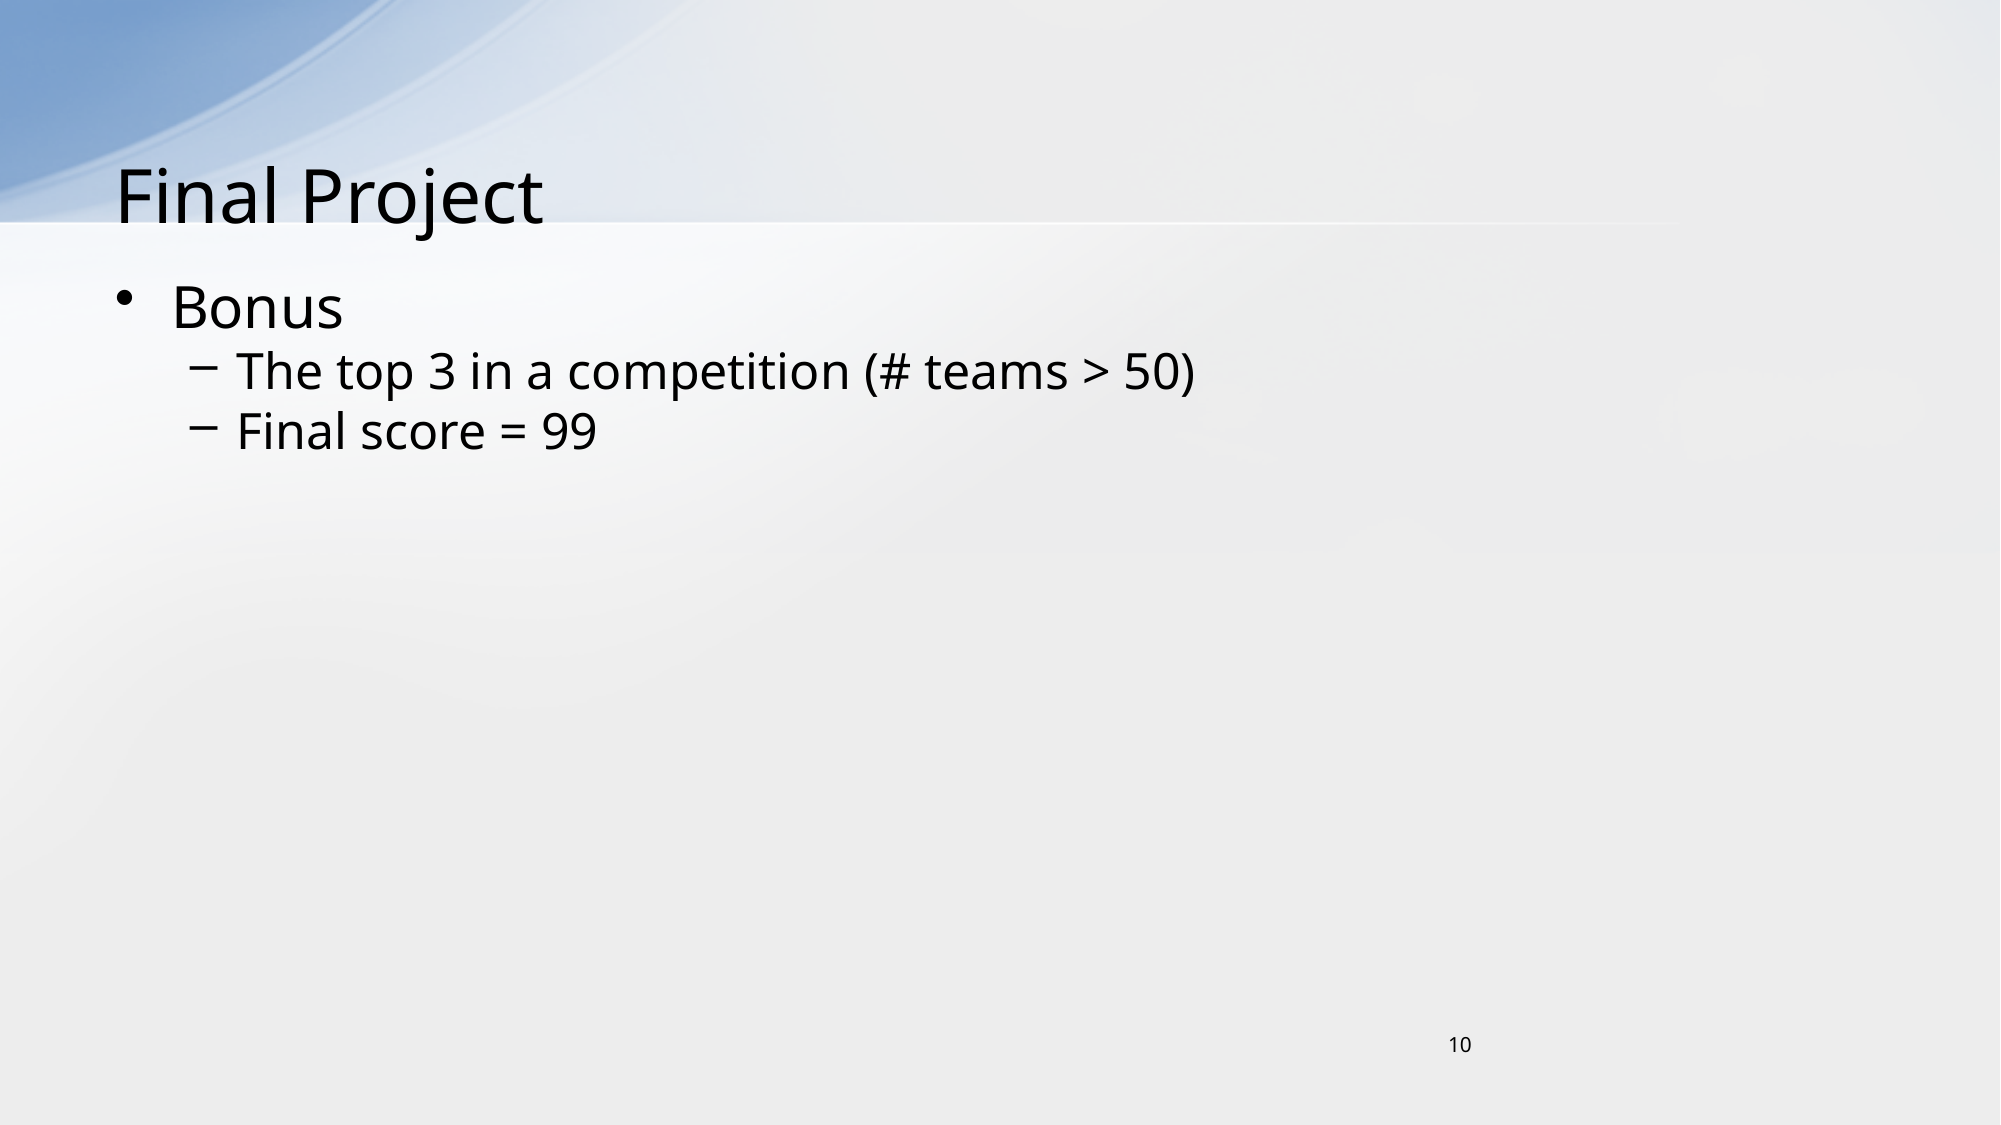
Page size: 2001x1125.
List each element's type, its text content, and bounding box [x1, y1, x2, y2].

slide_number 10 [1433, 1024, 1900, 1103]
title Final Project [99, 58, 1900, 247]
picture [0, 0, 2000, 1125]
list Bonus The top 3 in a competition (# teams > 50) Final score = 99 [99, 262, 1900, 1005]
